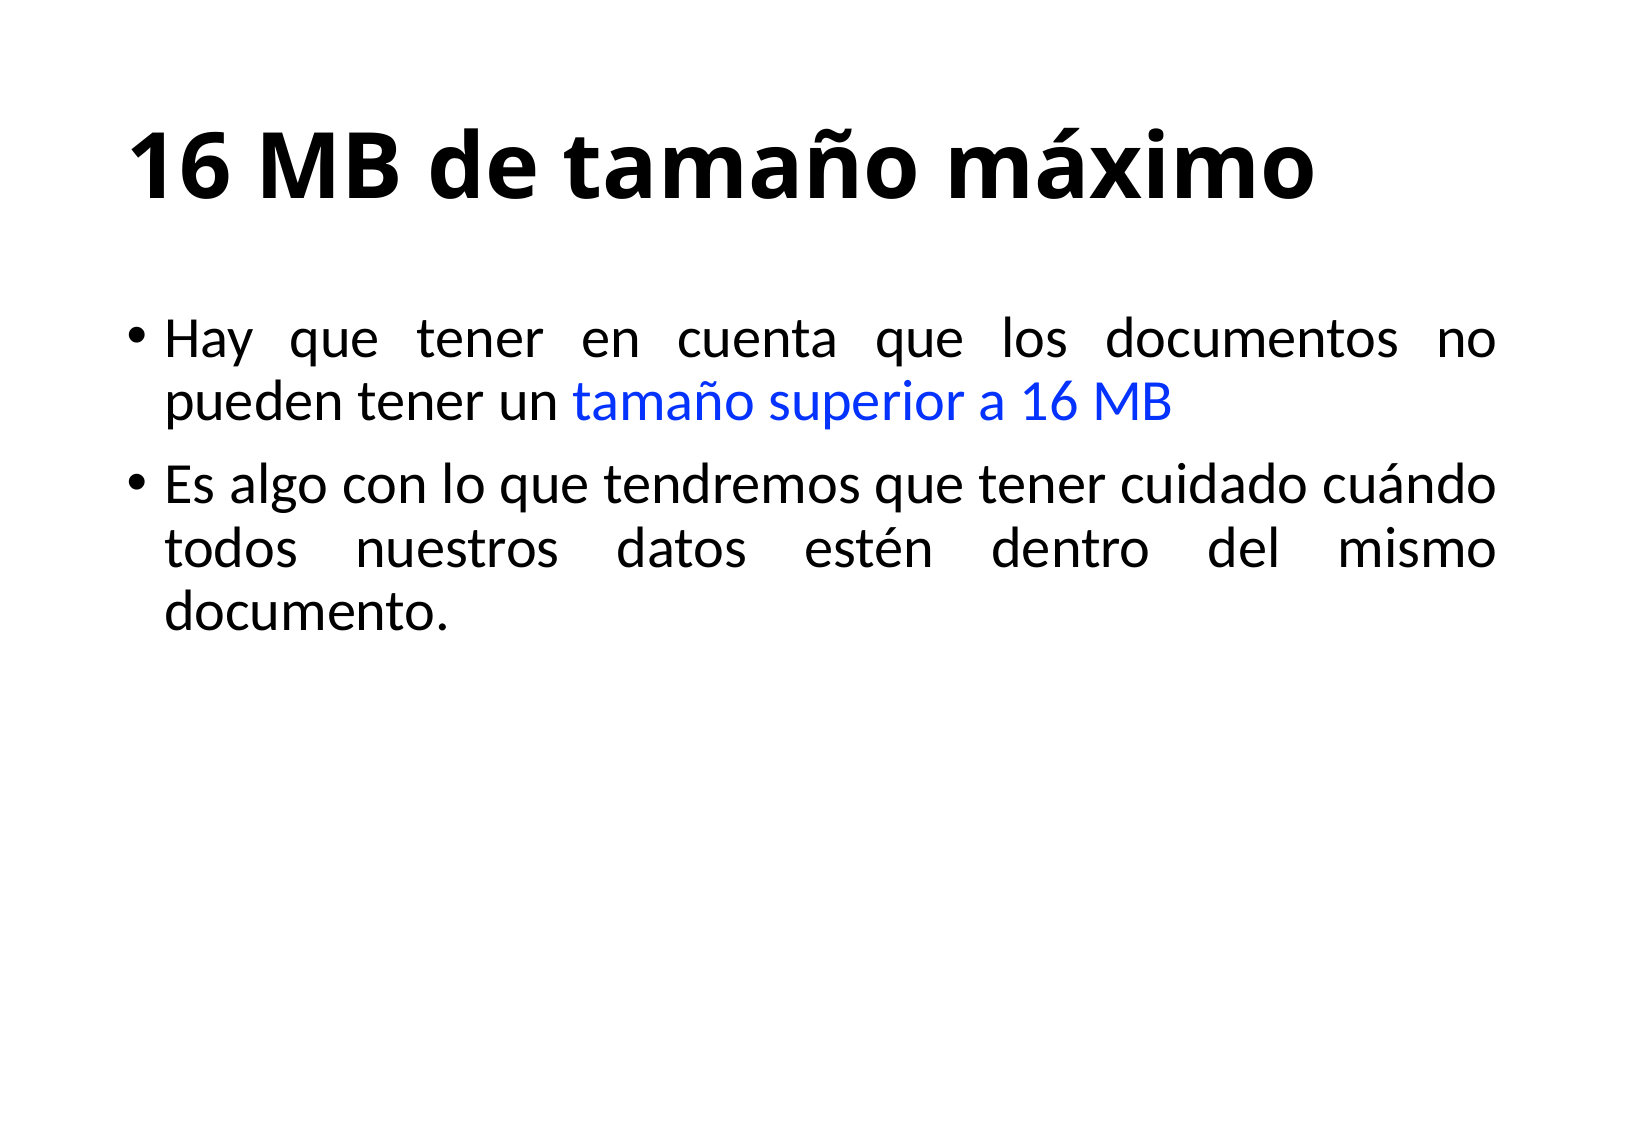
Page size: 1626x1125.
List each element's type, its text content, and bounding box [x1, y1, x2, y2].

list Hay que tener en cuenta que los documentos no pueden tener un tamaño superior a 16 MB Es algo con lo que tendremos que tener cuidado cuándo todos nuestros datos estén dentro del mismo documento. [111, 299, 1514, 1014]
title 16 MB de tamaño máximo [111, 59, 1514, 278]
